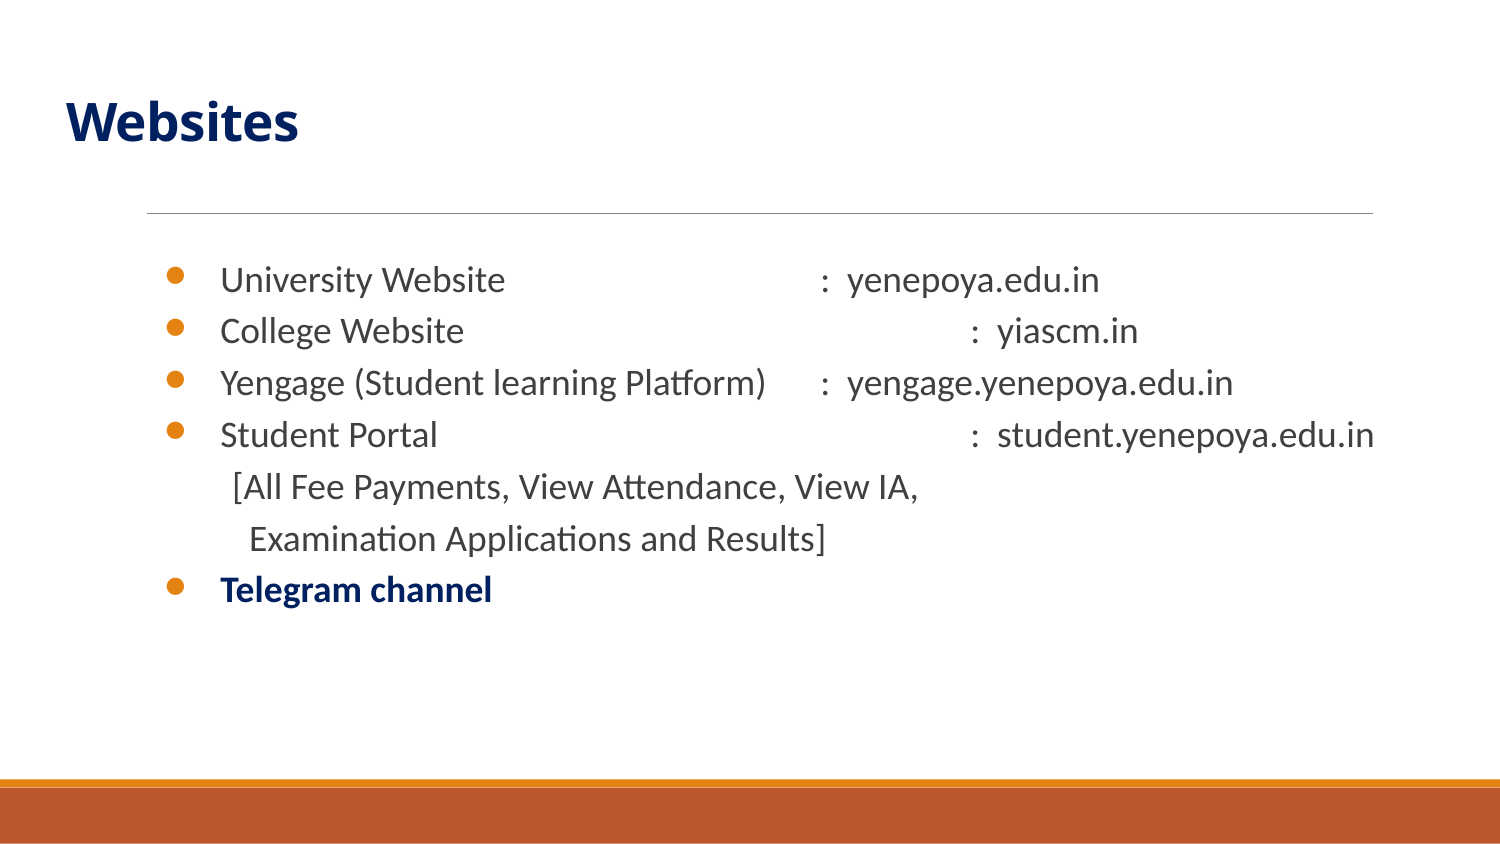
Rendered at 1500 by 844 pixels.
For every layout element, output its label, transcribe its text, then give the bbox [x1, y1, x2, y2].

list University Website : yenepoya.edu.in College Website : yiascm.in Yengage (Student learning Platform) : yengage.yenepoya.edu.in Student Portal : student.yenepoya.edu.in [All Fee Payments, View Attendance, View IA, Examination Applications and Results] Telegram channel [130, 233, 1449, 750]
title Websites [51, 72, 1449, 167]
